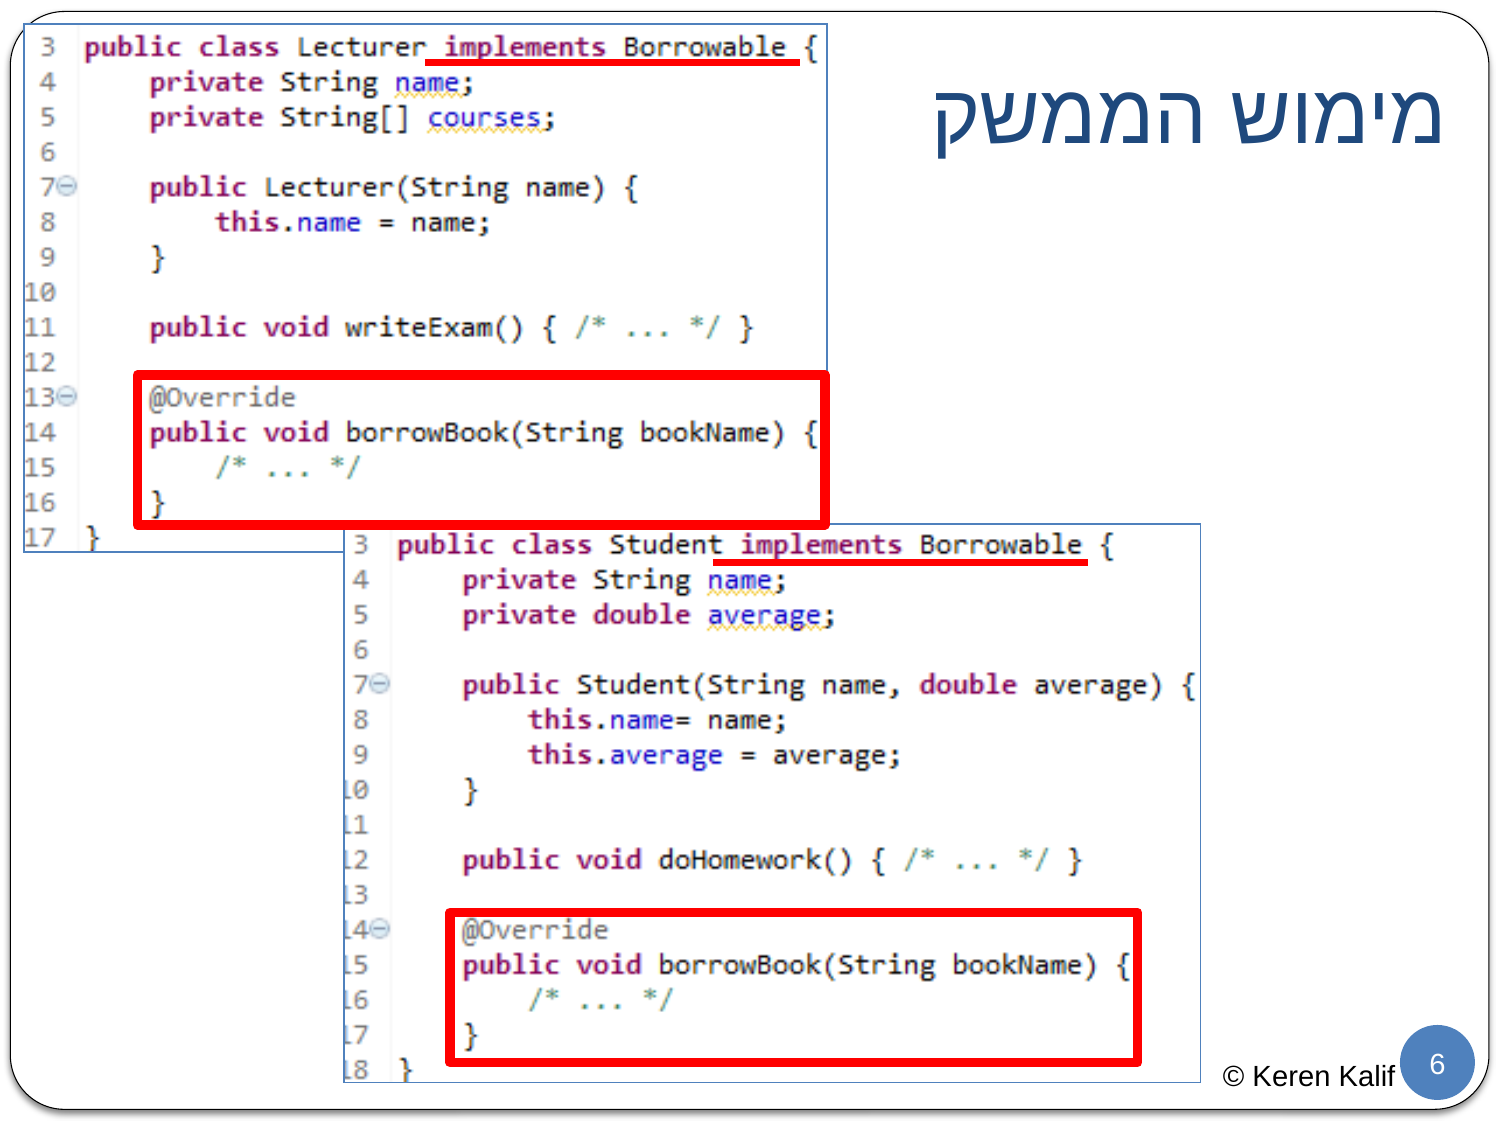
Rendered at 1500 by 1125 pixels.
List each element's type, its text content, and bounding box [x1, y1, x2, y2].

slide_number 6 [1399, 1024, 1475, 1100]
title מימוש הממשק [37, 0, 1463, 176]
picture [24, 24, 1201, 1083]
